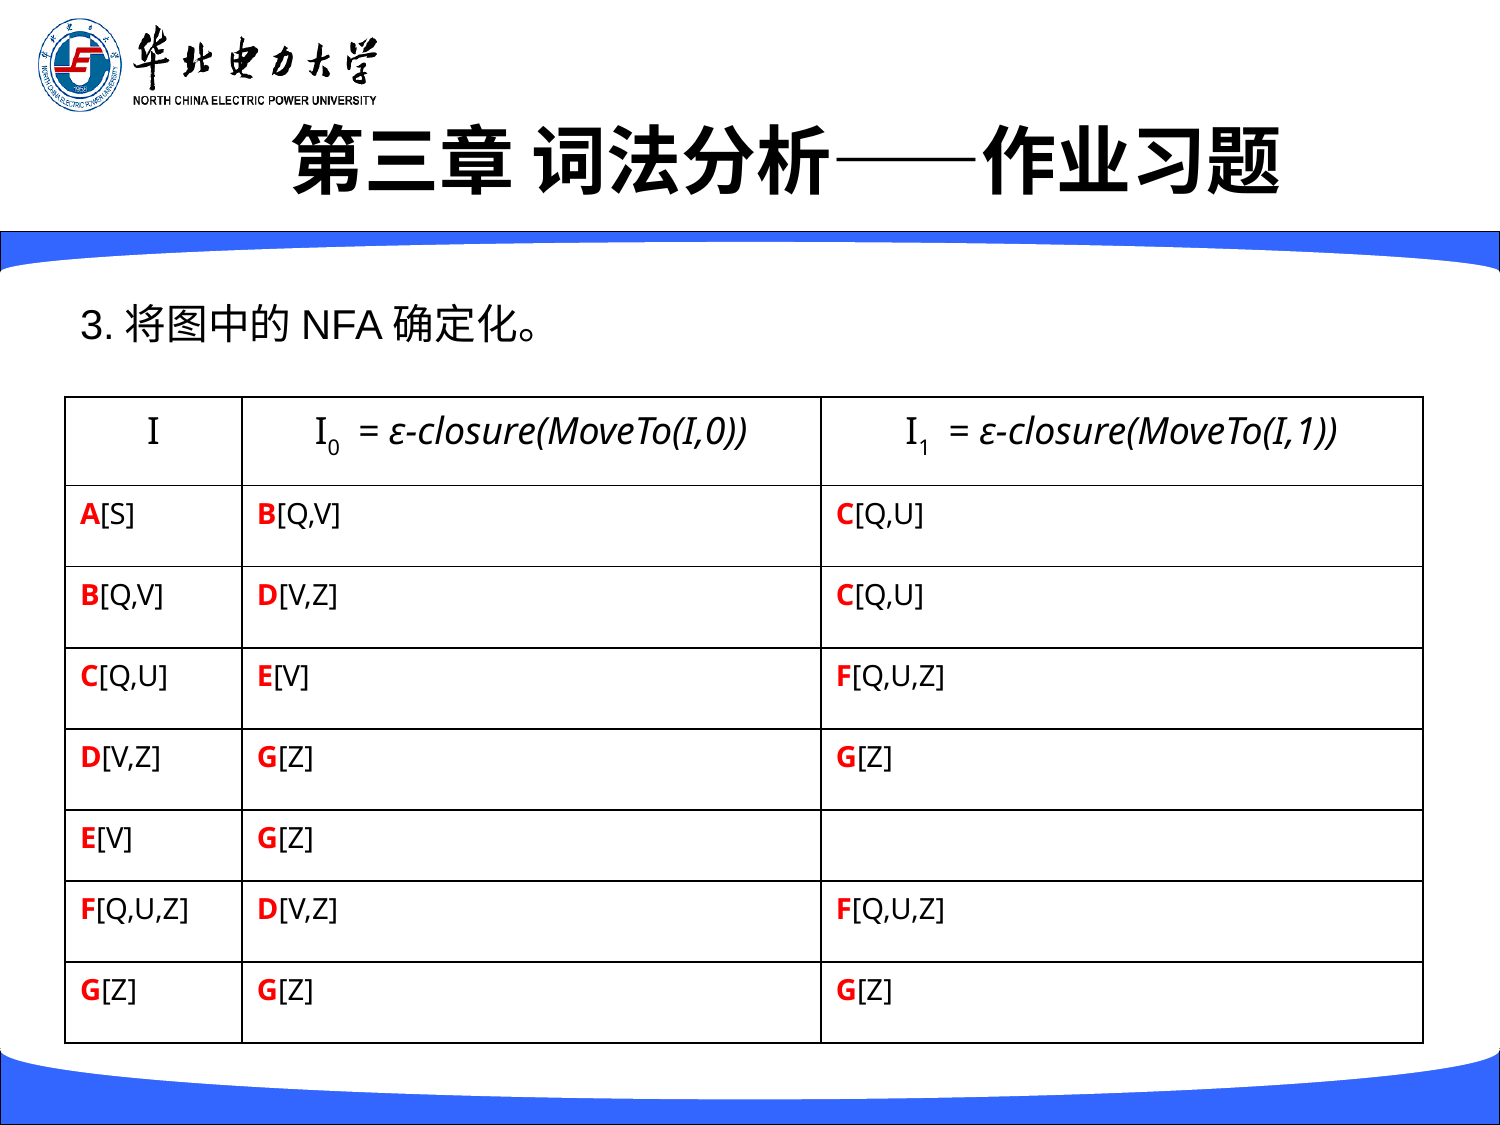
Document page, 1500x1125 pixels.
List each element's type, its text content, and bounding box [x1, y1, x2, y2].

table_cell B[Q,V] [66, 567, 241, 647]
list 3.将图中的NFA确定化。 [64, 290, 1424, 396]
table_header I0 = ε-closure(MoveTo(I,0)) [243, 398, 820, 485]
table_header I1 = ε-closure(MoveTo(I,1)) [822, 398, 1422, 485]
table_header I [66, 398, 241, 485]
table_cell D[V,Z] [243, 882, 820, 961]
table_cell [822, 811, 1422, 880]
table_cell G[Z] [243, 730, 820, 809]
table_cell E[V] [66, 811, 241, 880]
table_cell G[Z] [243, 811, 820, 880]
table_cell F[Q,U,Z] [66, 882, 241, 961]
table_cell C[Q,U] [822, 486, 1422, 566]
table_cell A[S] [66, 486, 241, 566]
table_cell F[Q,U,Z] [822, 649, 1422, 728]
table_cell G[Z] [243, 963, 820, 1042]
table_cell D[V,Z] [66, 730, 241, 809]
table_cell B[Q,V] [243, 486, 820, 566]
table_cell D[V,Z] [243, 567, 820, 647]
table_cell F[Q,U,Z] [822, 882, 1422, 961]
table_cell C[Q,U] [66, 649, 241, 728]
table_cell G[Z] [822, 730, 1422, 809]
table_cell G[Z] [822, 963, 1422, 1042]
table_cell G[Z] [66, 963, 241, 1042]
table_cell C[Q,U] [822, 567, 1422, 647]
title 第三章 词法分析——作业习题 [147, 108, 1424, 209]
table_cell E[V] [243, 649, 820, 728]
picture [0, 0, 414, 126]
